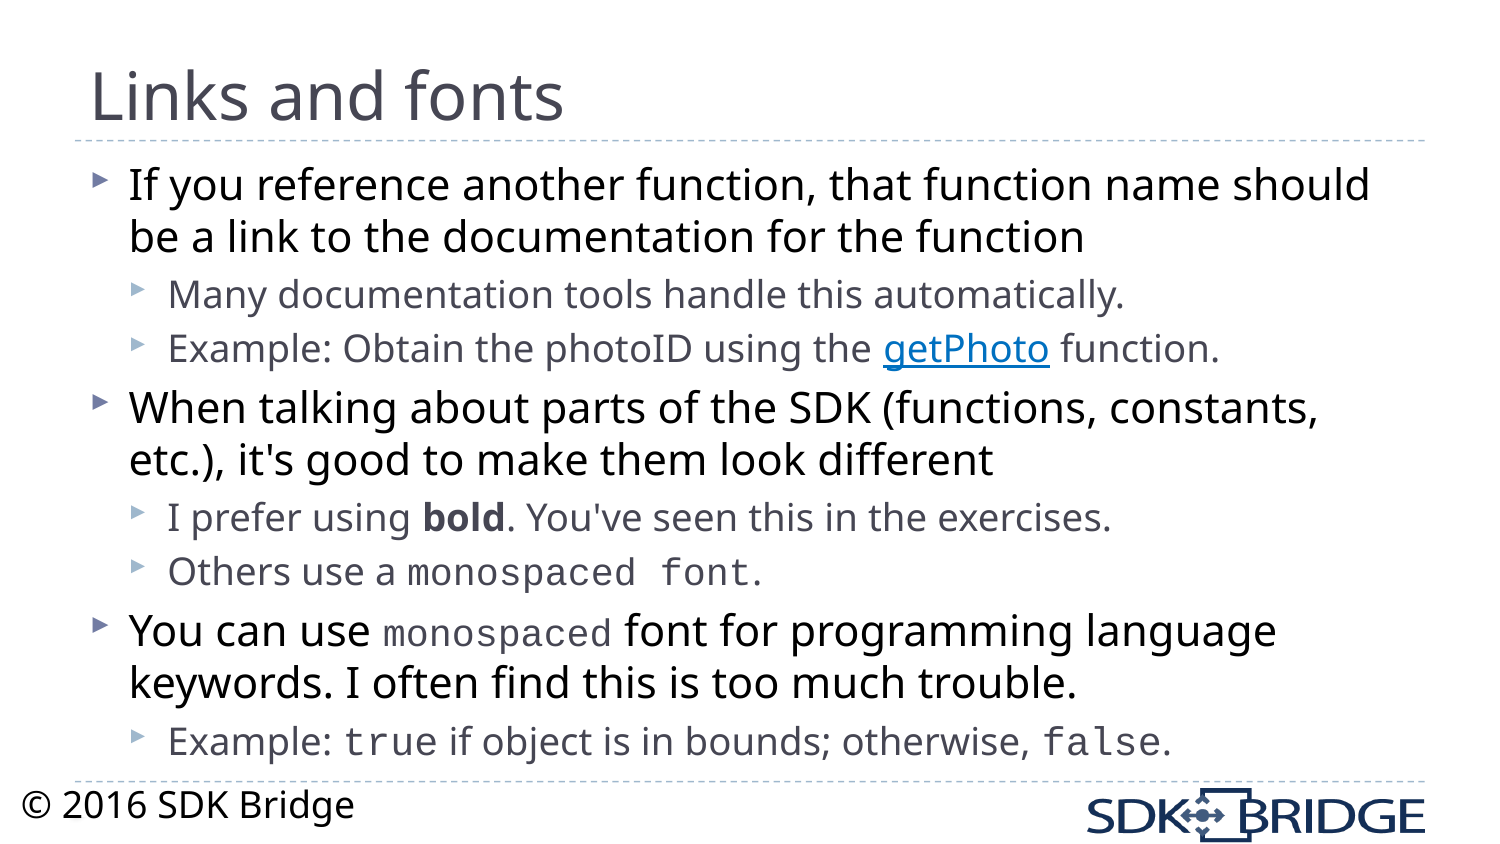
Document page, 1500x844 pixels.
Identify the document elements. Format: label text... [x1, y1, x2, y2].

picture [1087, 788, 1425, 843]
title Links and fonts [75, 18, 1425, 141]
list If you reference another function, that function name should be a link to the documentation for the function Many documentation tools handle this automatically. Example: Obtain the photoID using the getPhoto function. When talking about parts of the SDK (functions, constants, etc.), it's good to make them look different I prefer using bold. You've seen this in the exercises. Others use a monospaced font. You can use monospaced font for programming language keywords. I often find this is too much trouble. Example: true if object is in bounds; otherwise, false. [75, 150, 1425, 785]
